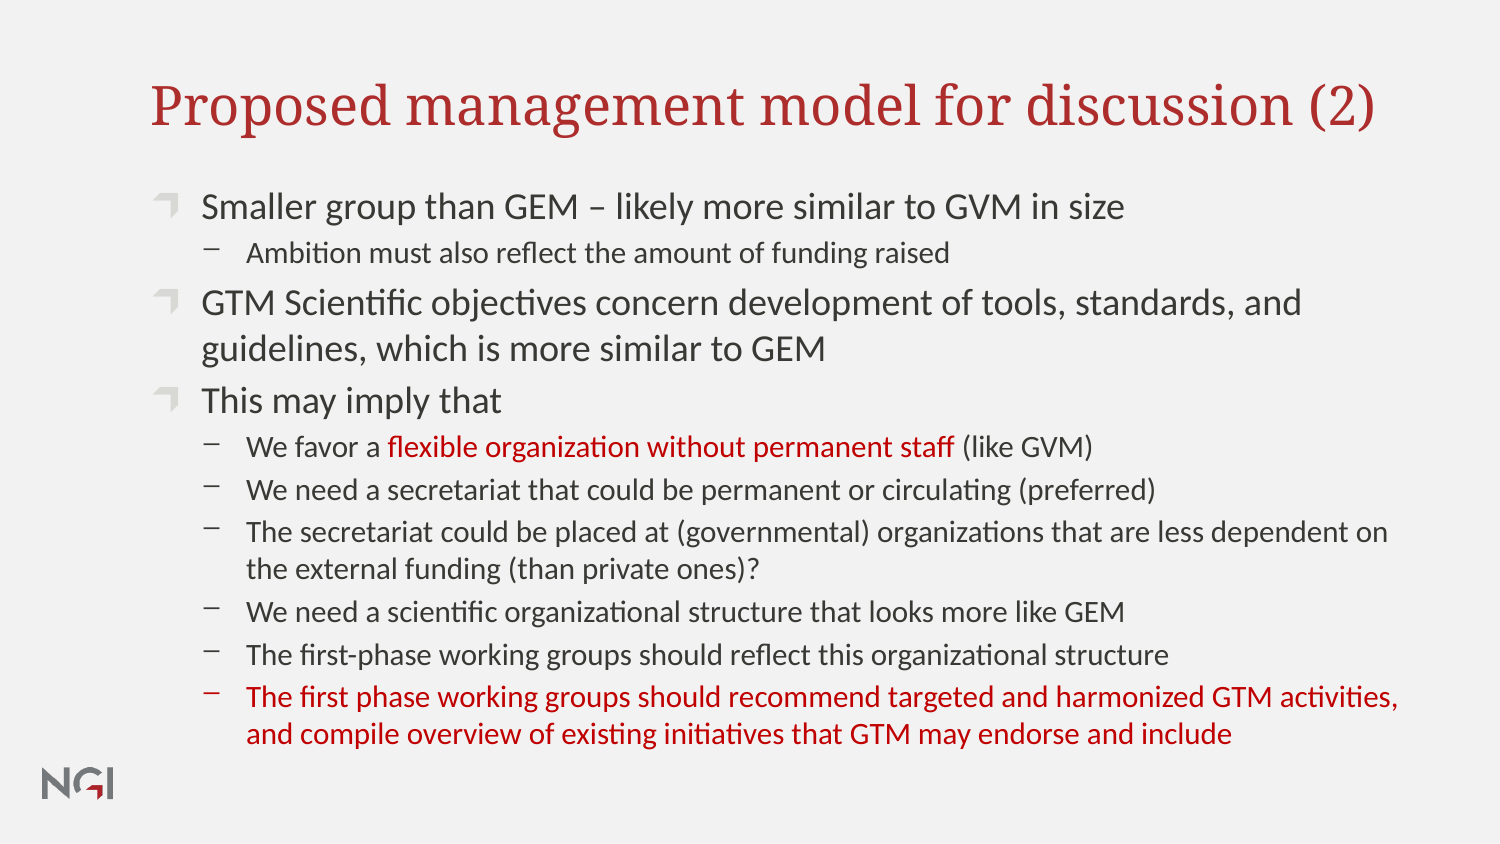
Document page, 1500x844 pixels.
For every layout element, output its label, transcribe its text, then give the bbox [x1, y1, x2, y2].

list Smaller group than GEM – likely more similar to GVM in size Ambition must also reflect the amount of funding raised GTM Scientific objectives concern development of tools, standards, and guidelines, which is more similar to GEM This may imply that We favor a flexible organization without permanent staff (like GVM) We need a secretariat that could be permanent or circulating (preferred) The secretariat could be placed at (governmental) organizations that are less dependent on the external funding (than private ones)? We need a scientific organizational structure that looks more like GEM The first-phase working groups should reflect this organizational structure The first phase working groups should recommend targeted and harmonized GTM activities, and compile overview of existing initiatives that GTM may endorse and include [135, 174, 1425, 765]
picture [150, 382, 183, 415]
picture [42, 767, 113, 800]
picture [150, 284, 183, 317]
picture [150, 188, 183, 221]
title Proposed management model for discussion (2) [135, 33, 1425, 174]
